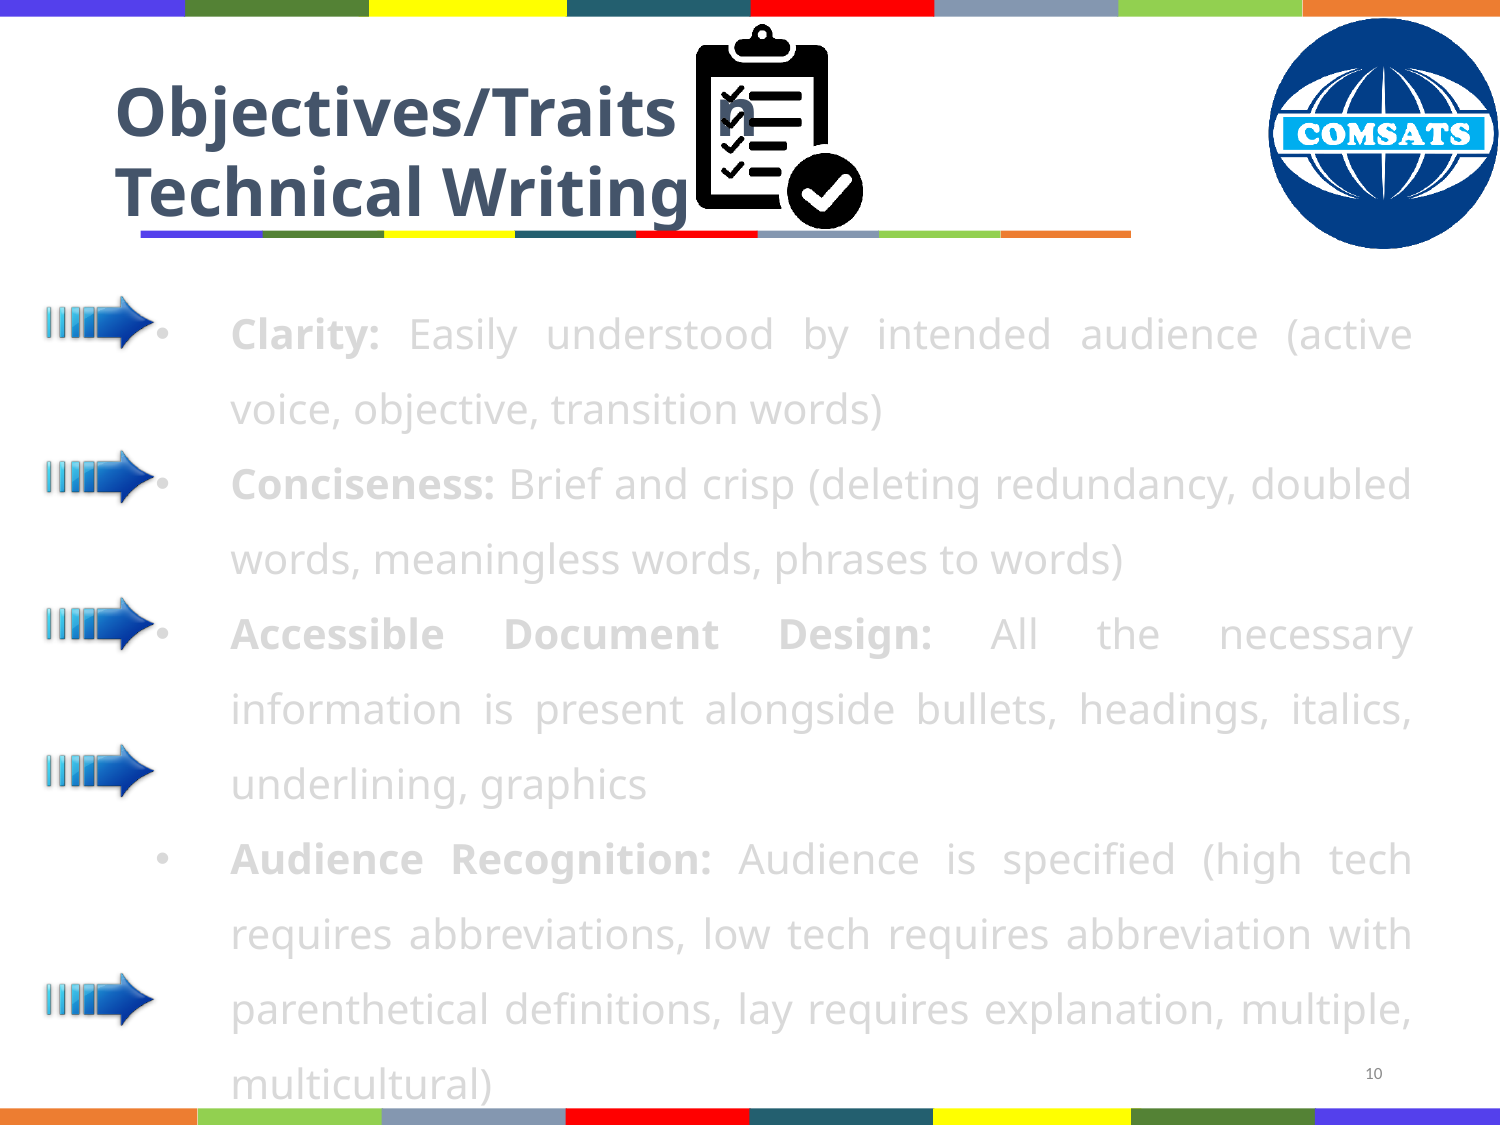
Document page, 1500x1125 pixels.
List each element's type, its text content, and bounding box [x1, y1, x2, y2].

picture [31, 268, 169, 375]
picture [31, 422, 169, 530]
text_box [140, 230, 1131, 239]
picture [31, 716, 169, 824]
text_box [0, 0, 1500, 17]
picture [696, 24, 863, 229]
picture [1247, 16, 1500, 263]
text_box Objectives/Traits in Technical Writing [99, 62, 1175, 238]
text_box [1224, 49, 1451, 287]
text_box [0, 1108, 1500, 1125]
picture [31, 945, 169, 1052]
text_box Clarity: Easily understood by intended audience (active voice, objective, transition words) Conciseness: Brief and crisp (deleting redundancy, doubled words, meaningless words, phrases to words) Accessible Document Design: All the necessary information is present alongside bullets, headings, italics, underlining, graphics Audience Recognition: Audience is specified (high tech requires abbreviations, low tech requires abbreviation with parenthetical definitions, lay requires explanation, multiple, multicultural) Accuracy: Grammatically correct and accurate (peer review, grammar check) [140, 275, 1429, 1108]
picture [31, 569, 169, 677]
